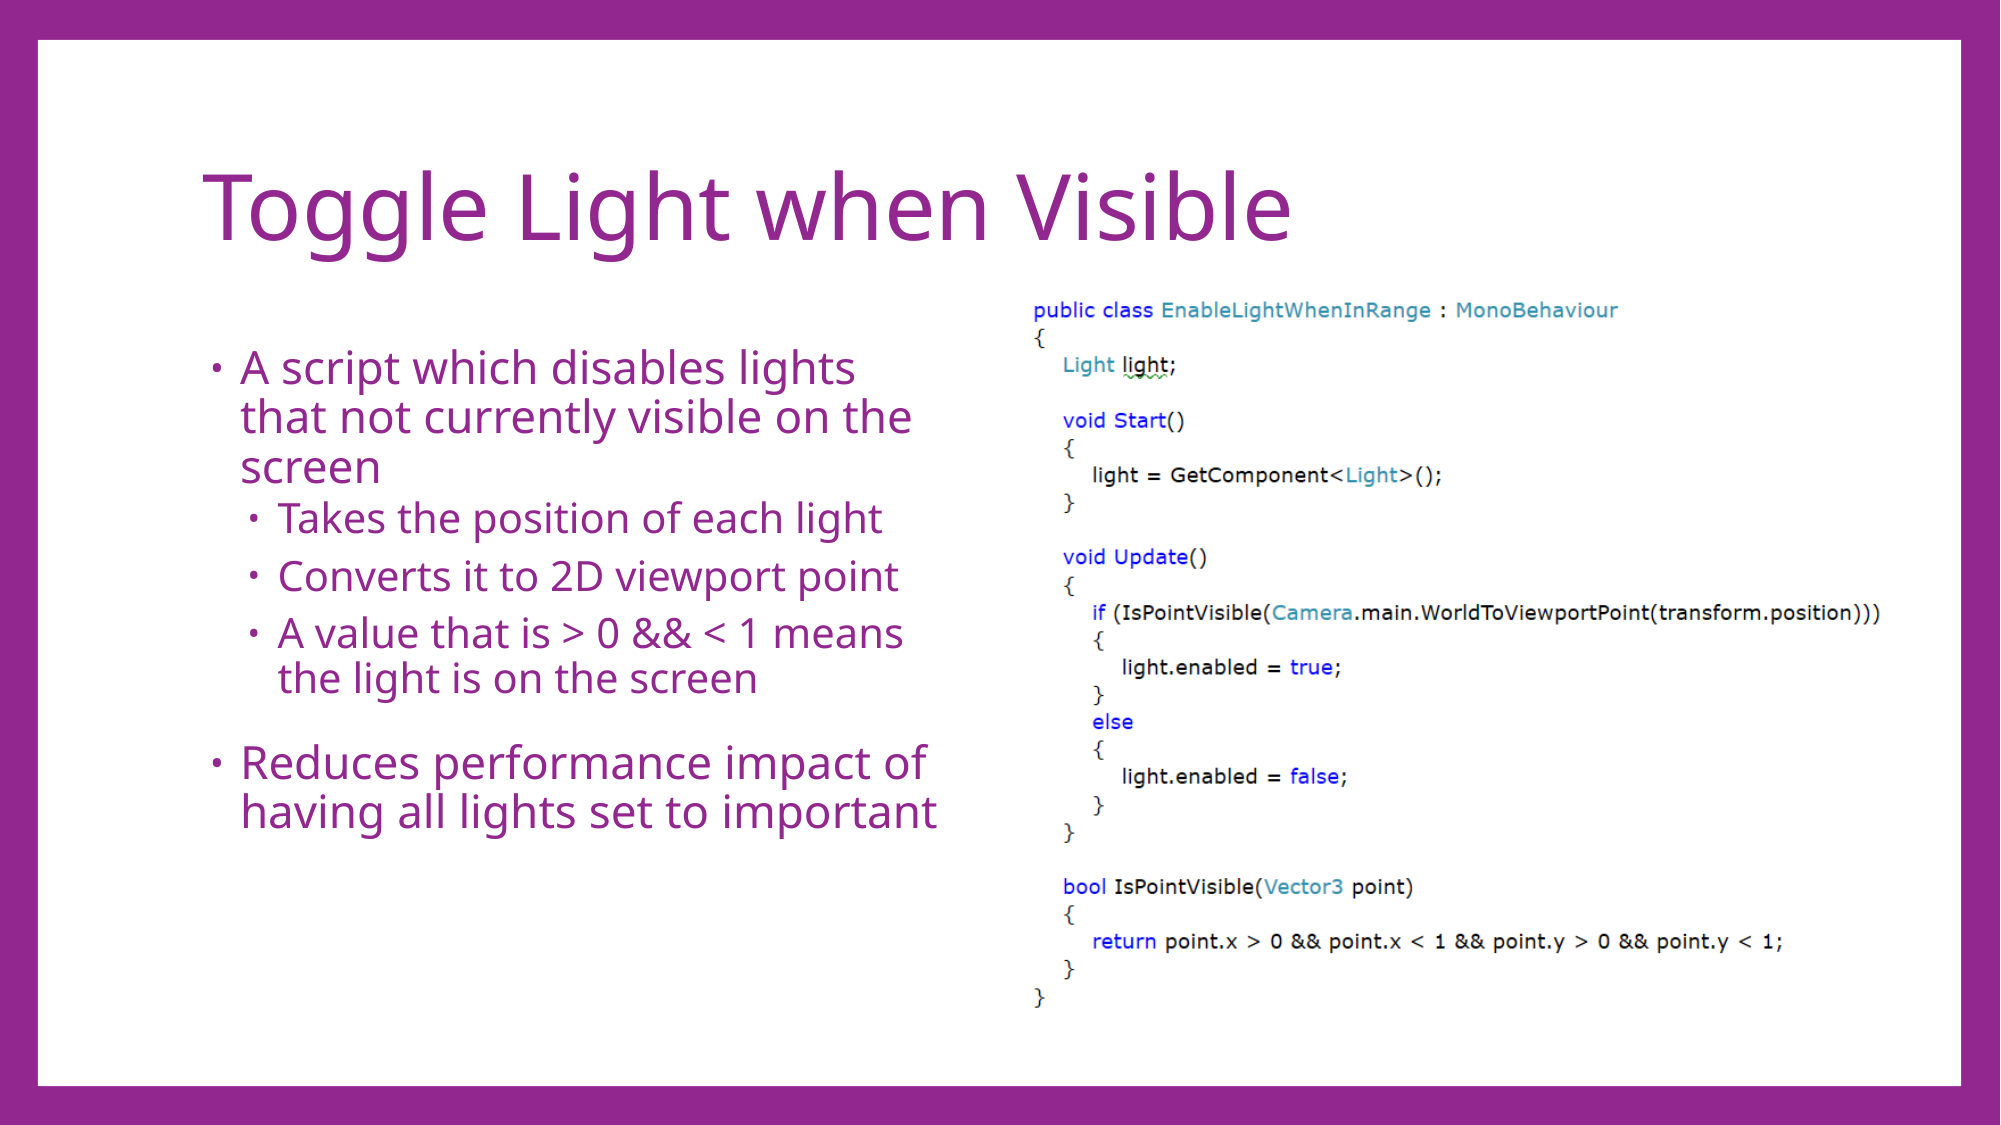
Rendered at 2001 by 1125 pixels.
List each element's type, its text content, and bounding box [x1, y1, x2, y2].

picture [1030, 297, 1892, 1018]
list A script which disables lights that not currently visible on the screen Takes the position of each light Converts it to 2D viewport point A value that is > 0 && < 1 means the light is on the screen Reduces performance impact of having all lights set to important [187, 337, 962, 1000]
title Toggle Light when Visible [187, 99, 1808, 323]
